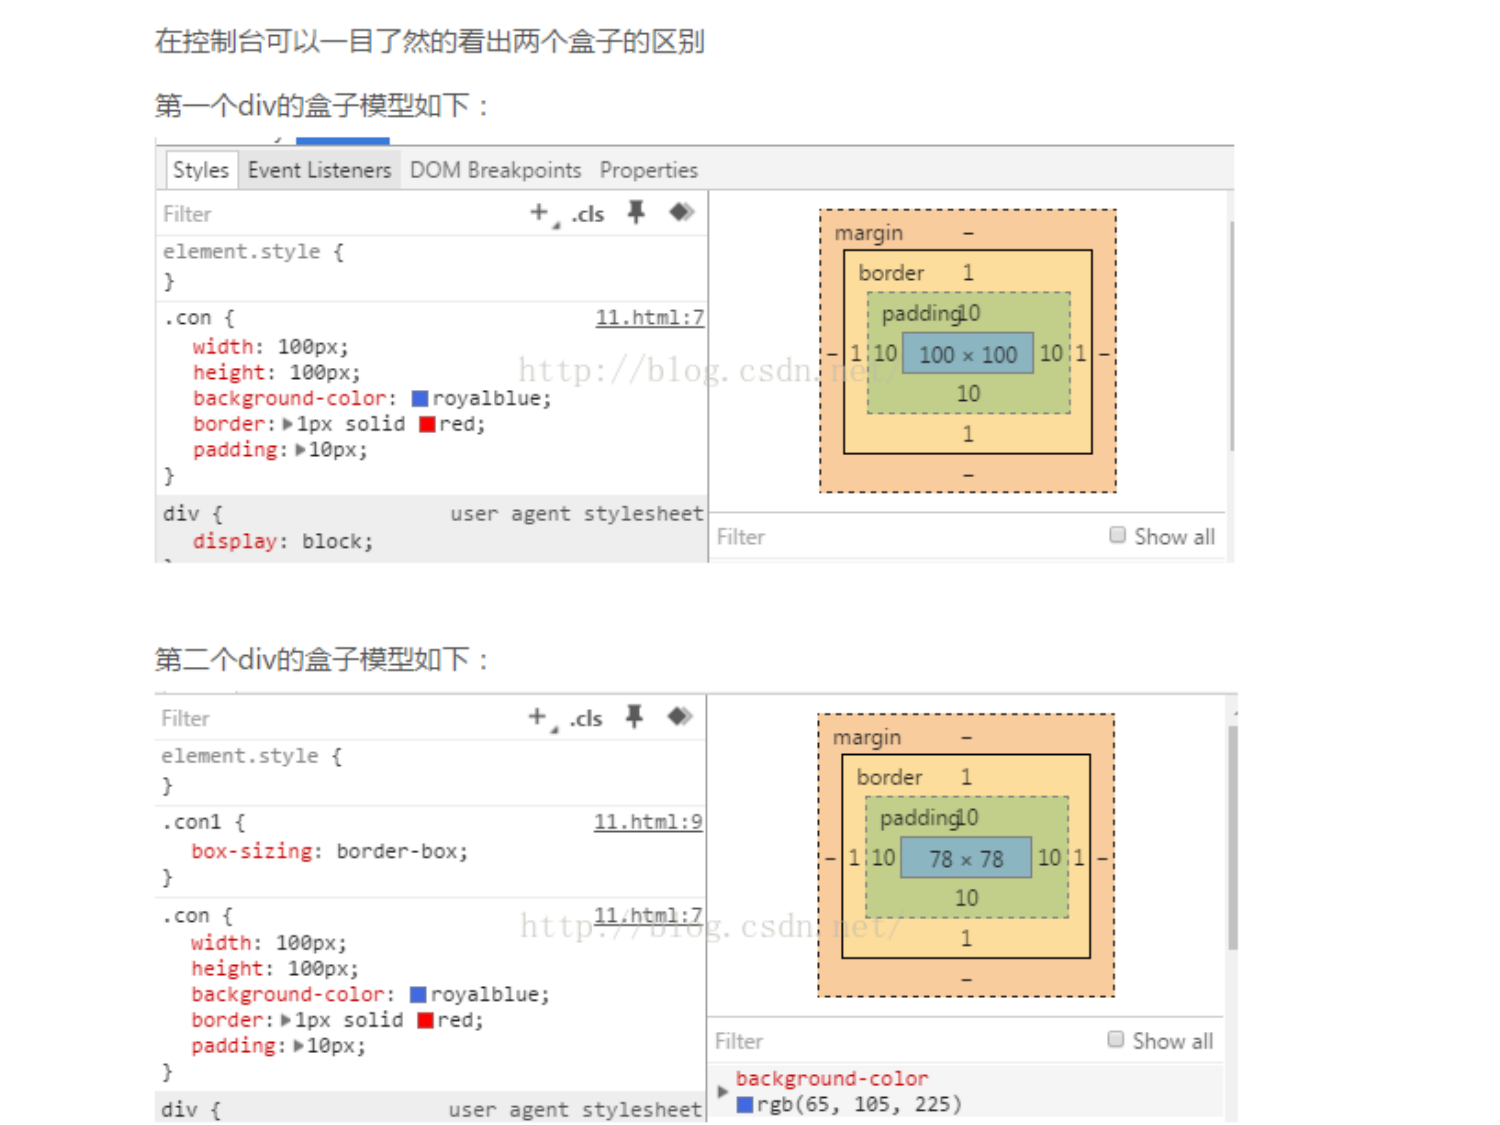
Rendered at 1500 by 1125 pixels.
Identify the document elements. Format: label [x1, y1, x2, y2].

picture [135, 2, 1365, 1125]
